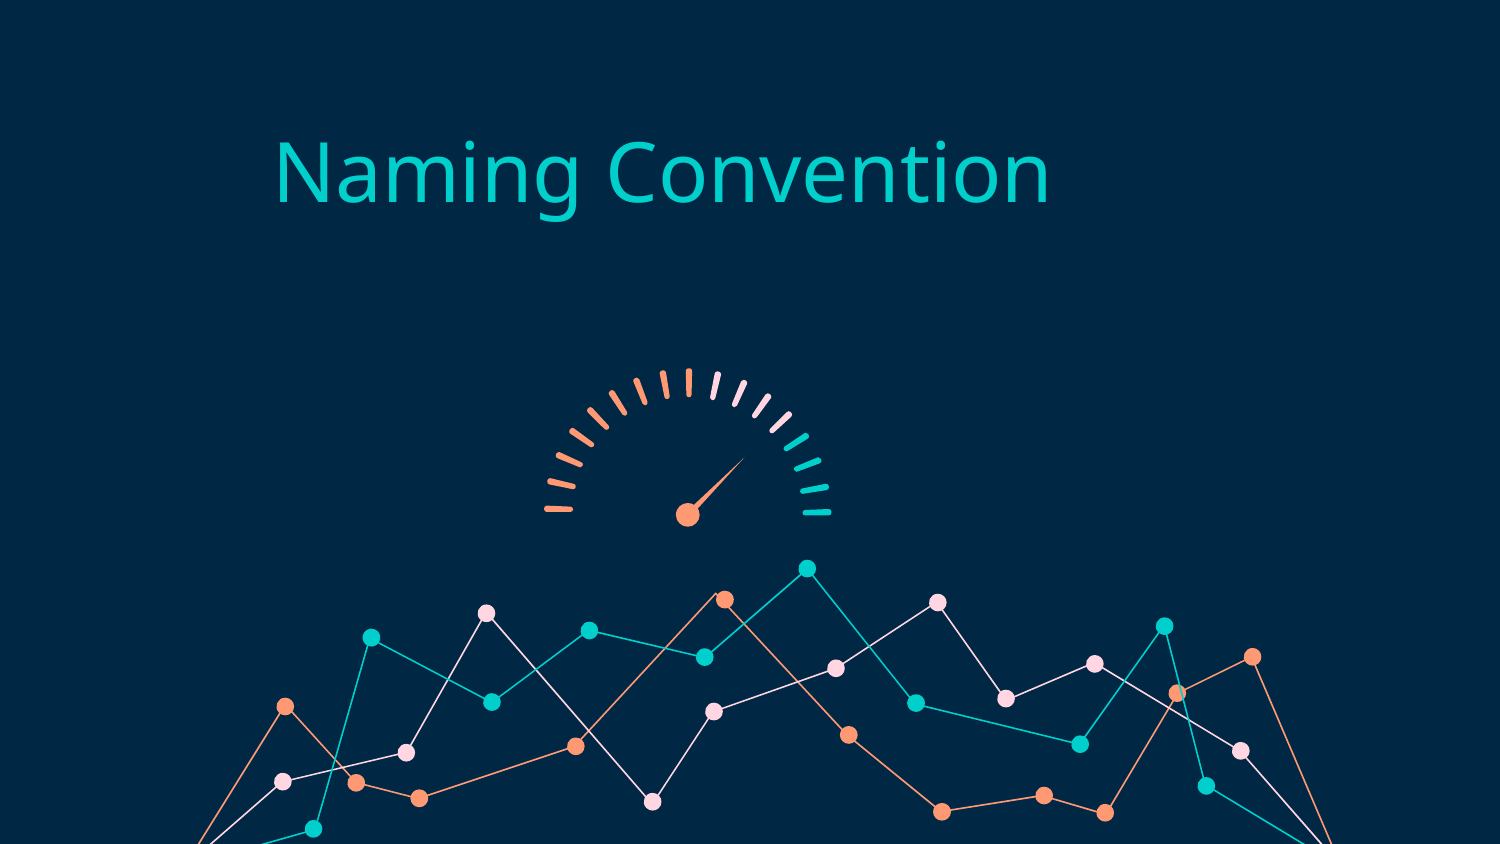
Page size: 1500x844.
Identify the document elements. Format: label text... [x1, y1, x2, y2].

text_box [543, 368, 832, 527]
text_box Naming Convention [257, 139, 1260, 235]
